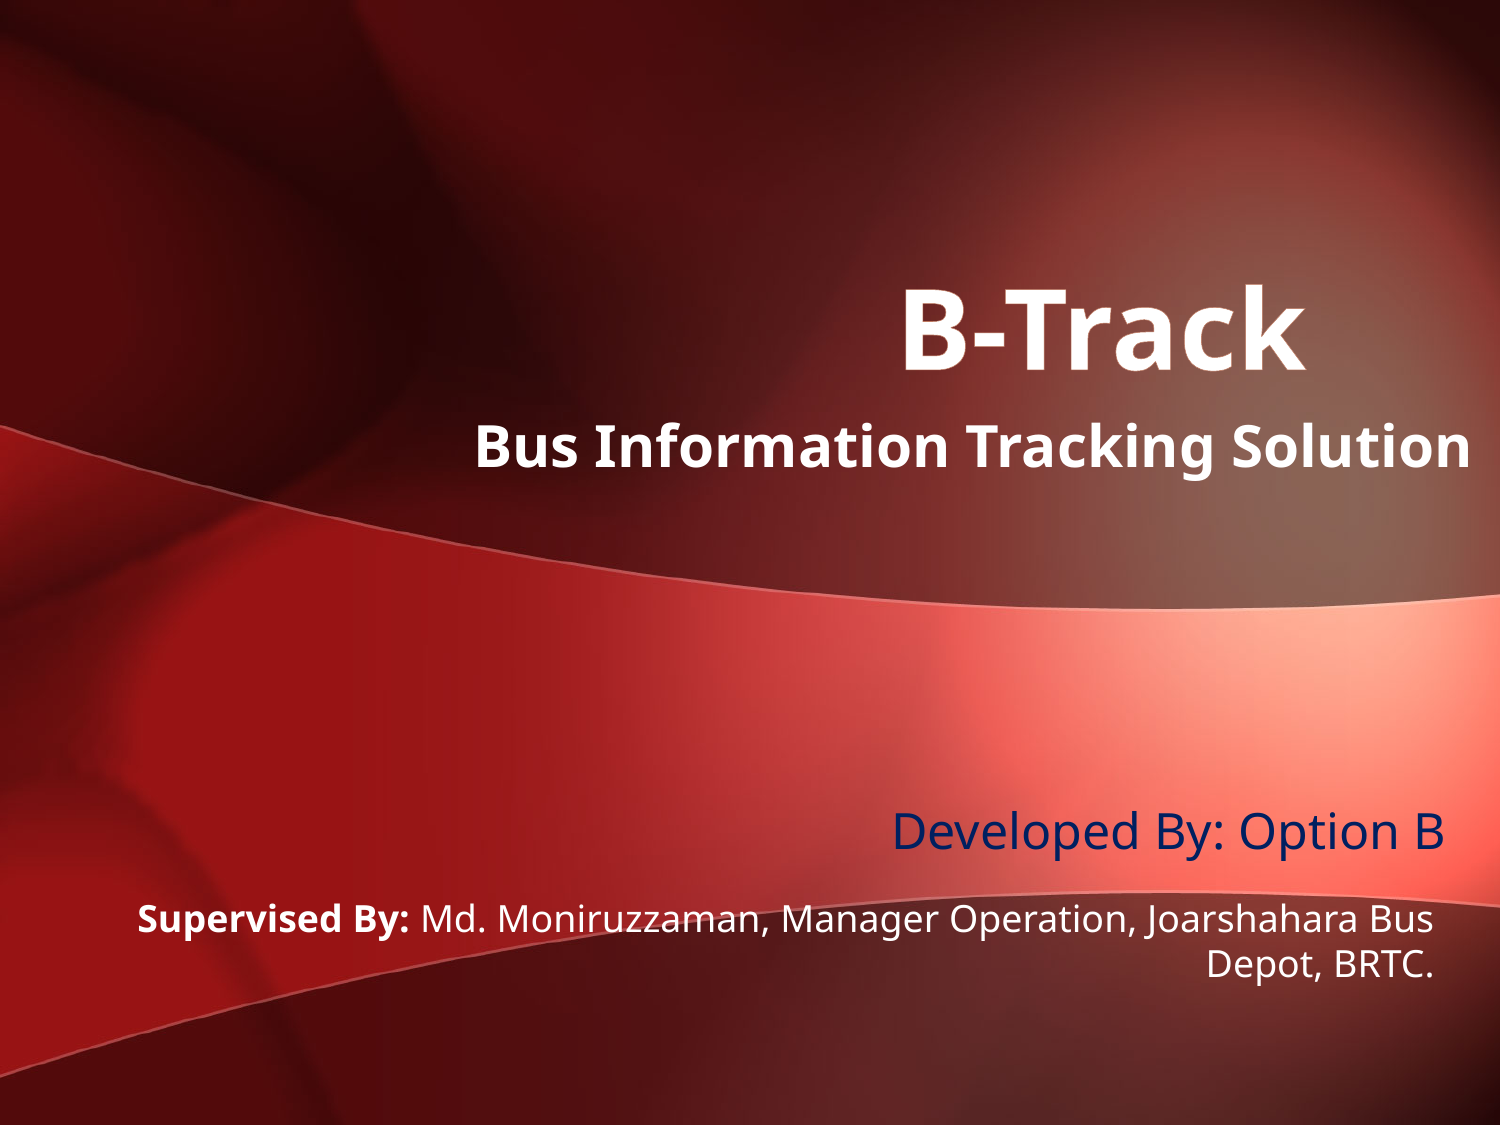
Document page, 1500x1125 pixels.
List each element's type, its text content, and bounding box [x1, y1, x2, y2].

text_box Supervised By: Md. Moniruzzaman, Manager Operation, Joarshahara Bus Depot, BRTC. [0, 887, 1450, 1000]
picture [0, 0, 1500, 1125]
title Developed By: Option B [37, 734, 1488, 885]
subtitle Bus Information Tracking Solution [37, 402, 1488, 515]
text_box B-Track [880, 249, 1322, 400]
